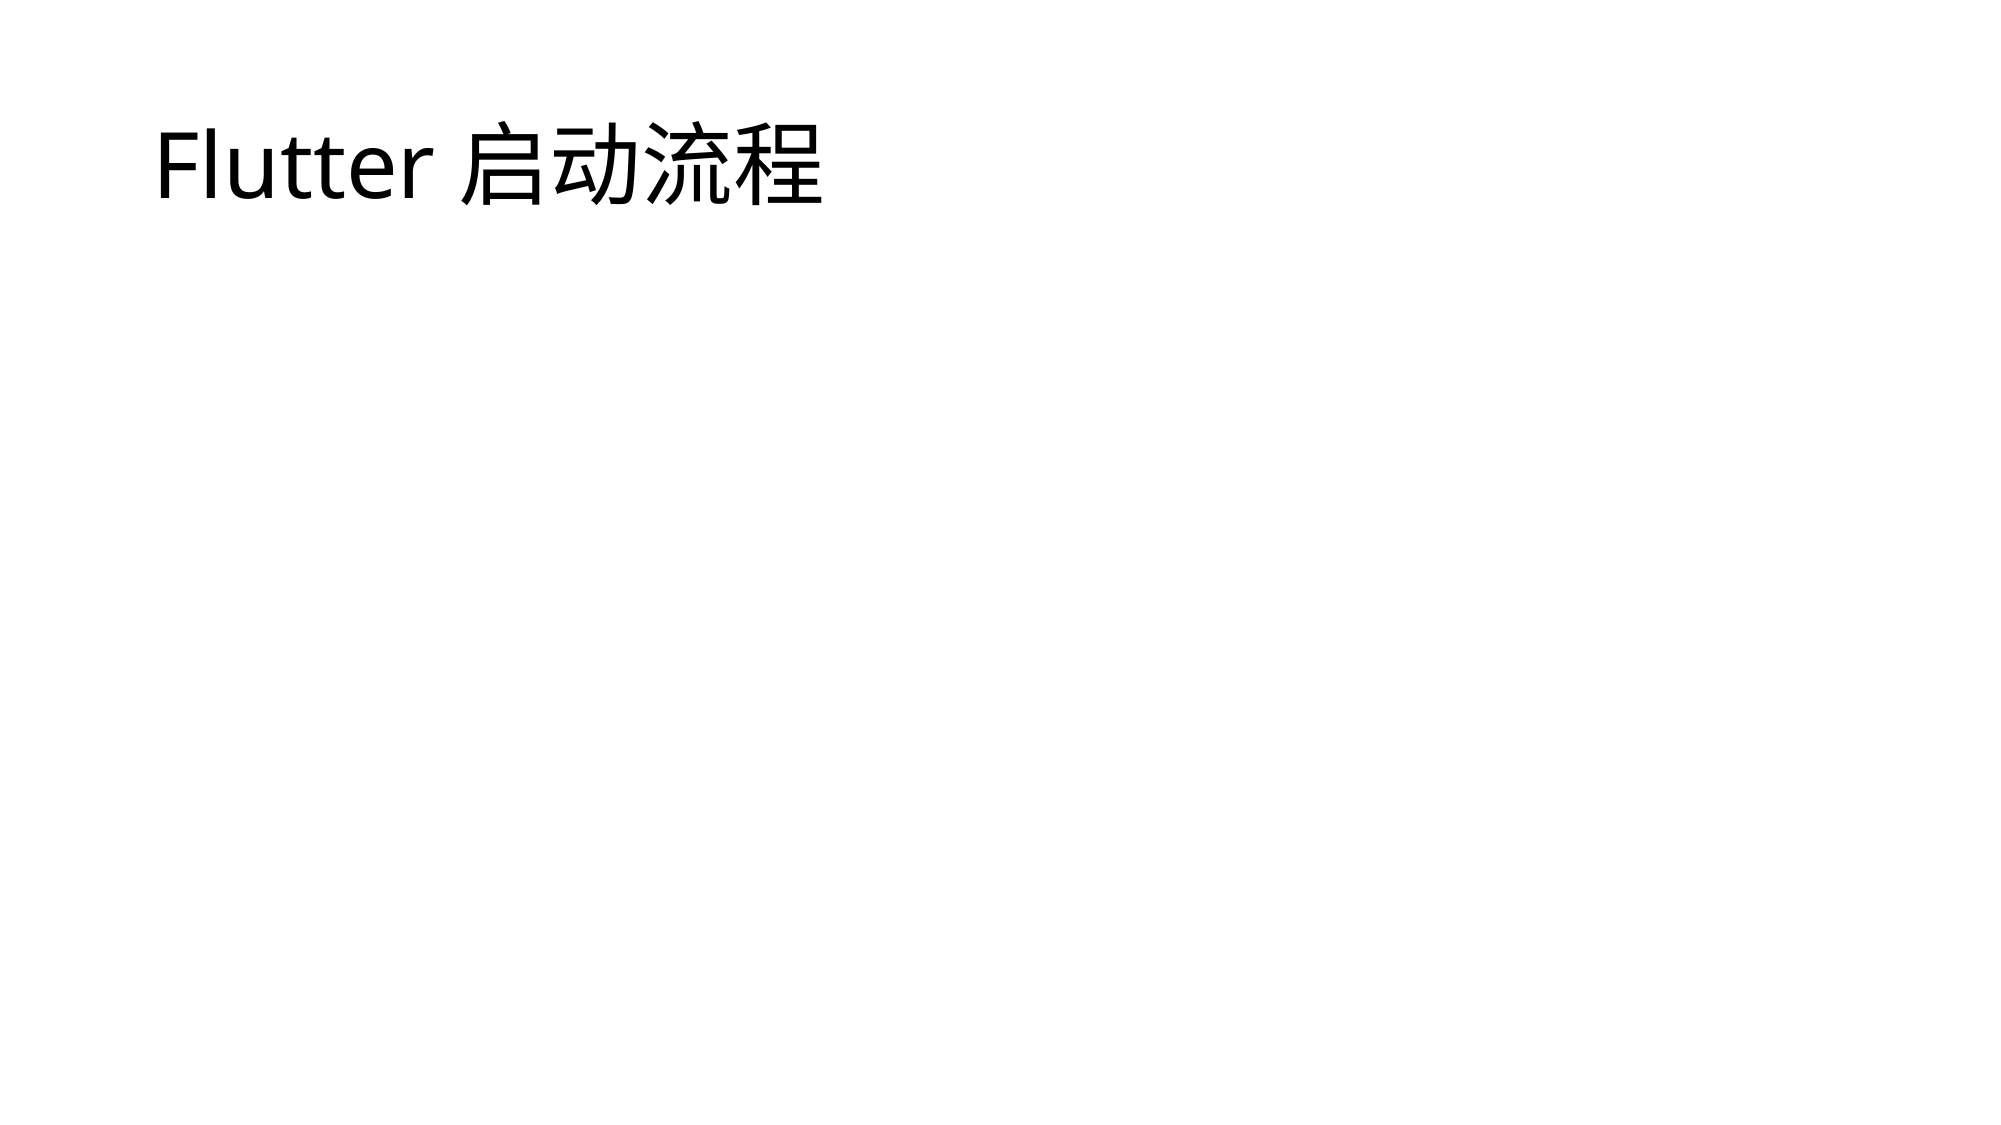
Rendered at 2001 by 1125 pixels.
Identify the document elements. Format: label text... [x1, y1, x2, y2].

title Flutter启动流程 [137, 59, 1863, 278]
